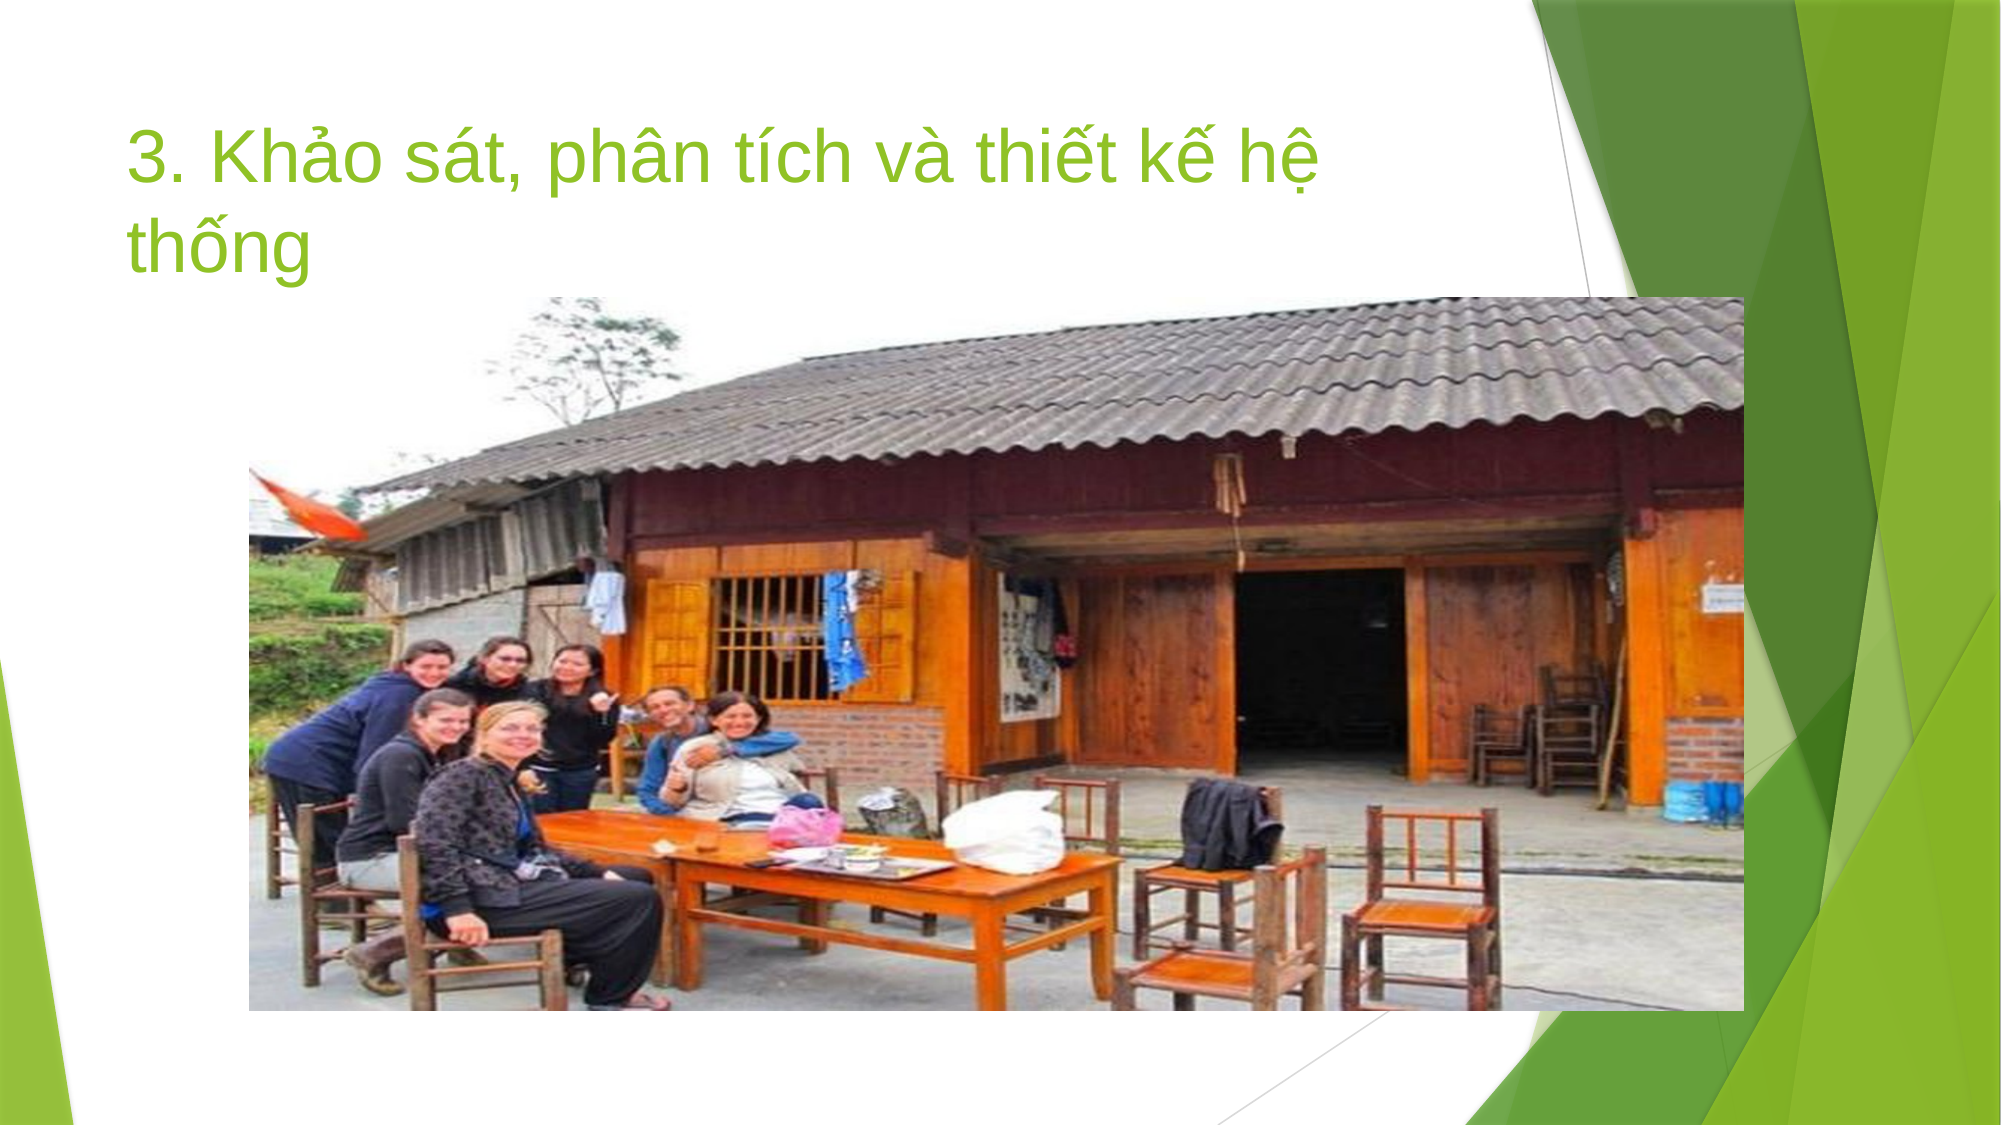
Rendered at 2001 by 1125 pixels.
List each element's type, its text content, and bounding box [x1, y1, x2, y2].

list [248, 296, 1744, 1012]
title 3. Khảo sát, phân tích và thiết kế hệ thống [111, 99, 1522, 317]
